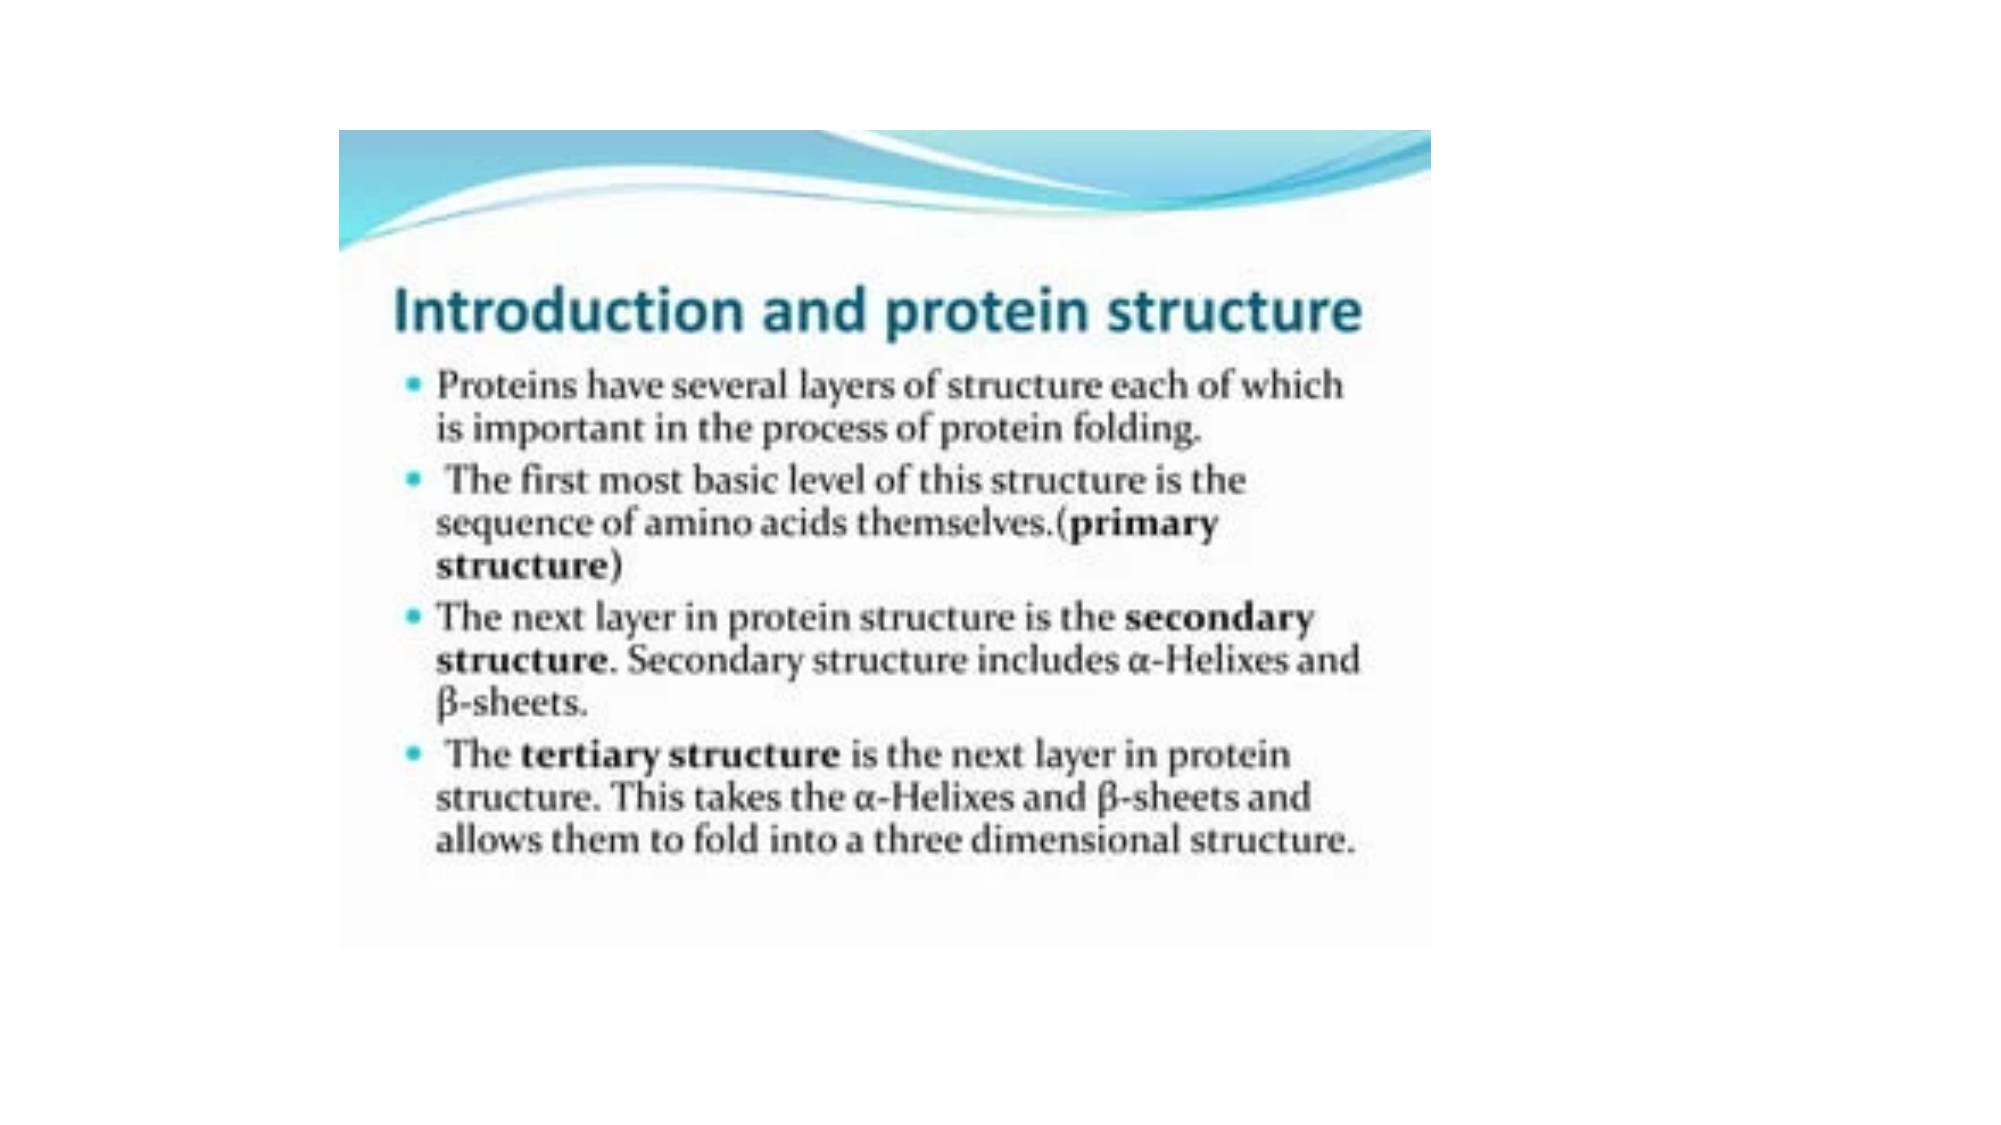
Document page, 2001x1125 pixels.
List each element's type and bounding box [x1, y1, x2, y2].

picture [339, 130, 1431, 949]
